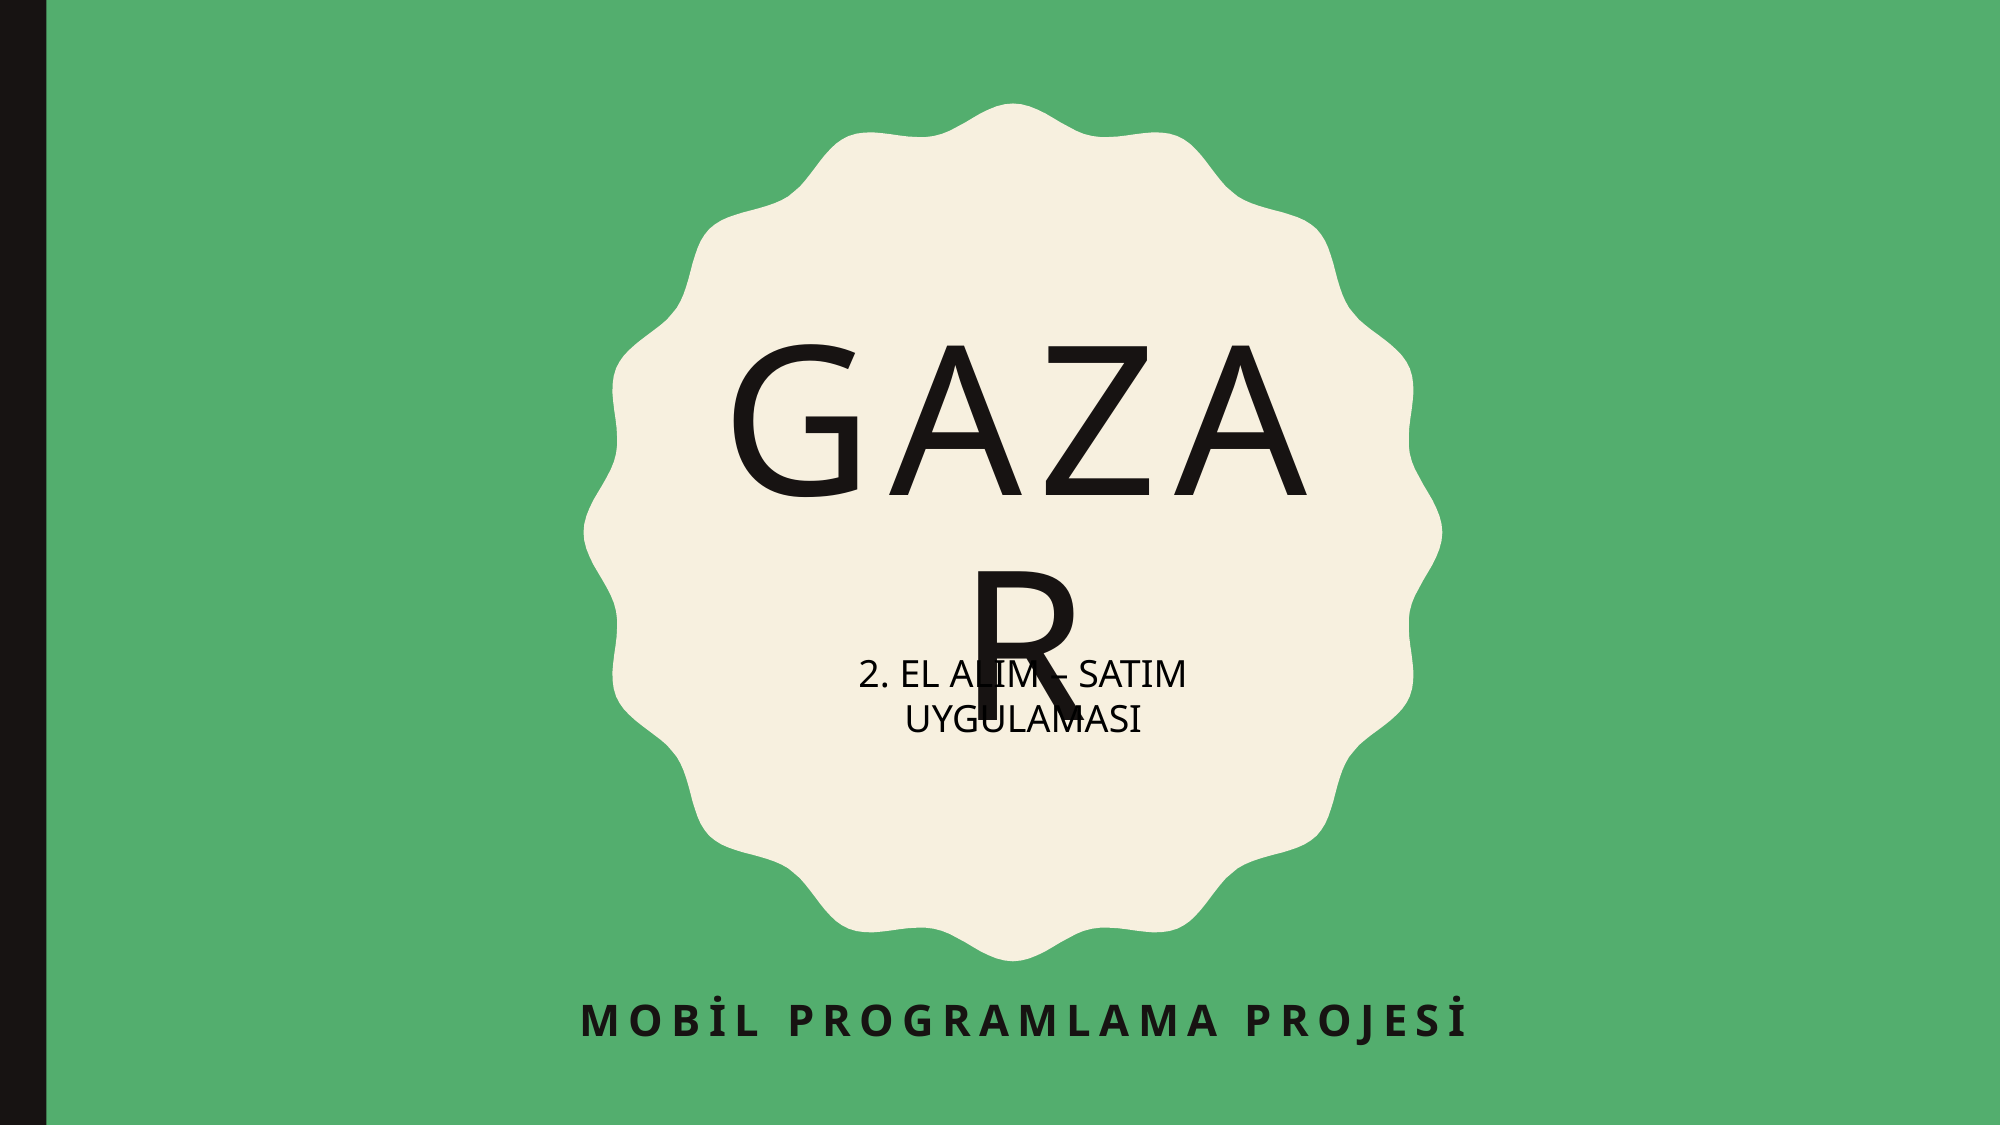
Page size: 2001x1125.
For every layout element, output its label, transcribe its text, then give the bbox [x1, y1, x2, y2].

subtitle Mobil Programlama projesi [560, 985, 1487, 1092]
title GAZAR [695, 408, 1352, 673]
text_box 2. EL ALIM – SATIM UYGULAMASI [738, 642, 1309, 748]
